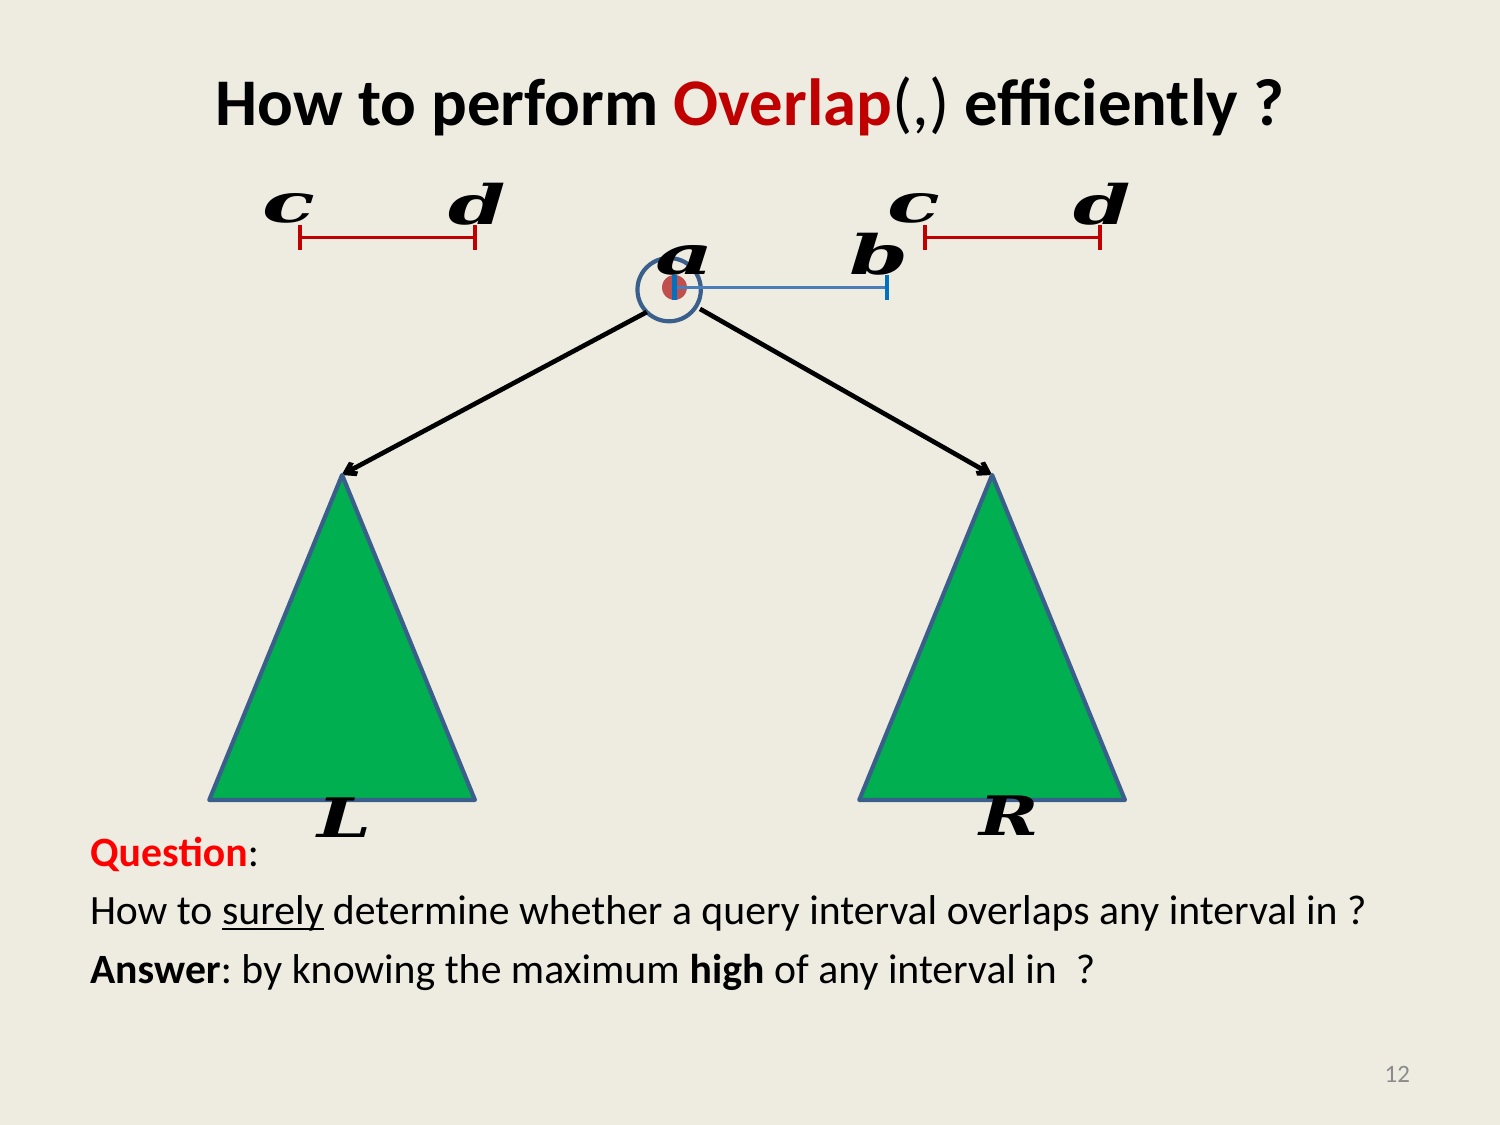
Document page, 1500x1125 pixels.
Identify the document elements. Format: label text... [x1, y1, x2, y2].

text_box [649, 226, 912, 301]
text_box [887, 174, 1133, 251]
slide_number 12 [1074, 1042, 1425, 1103]
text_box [209, 257, 1126, 801]
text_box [262, 174, 508, 251]
